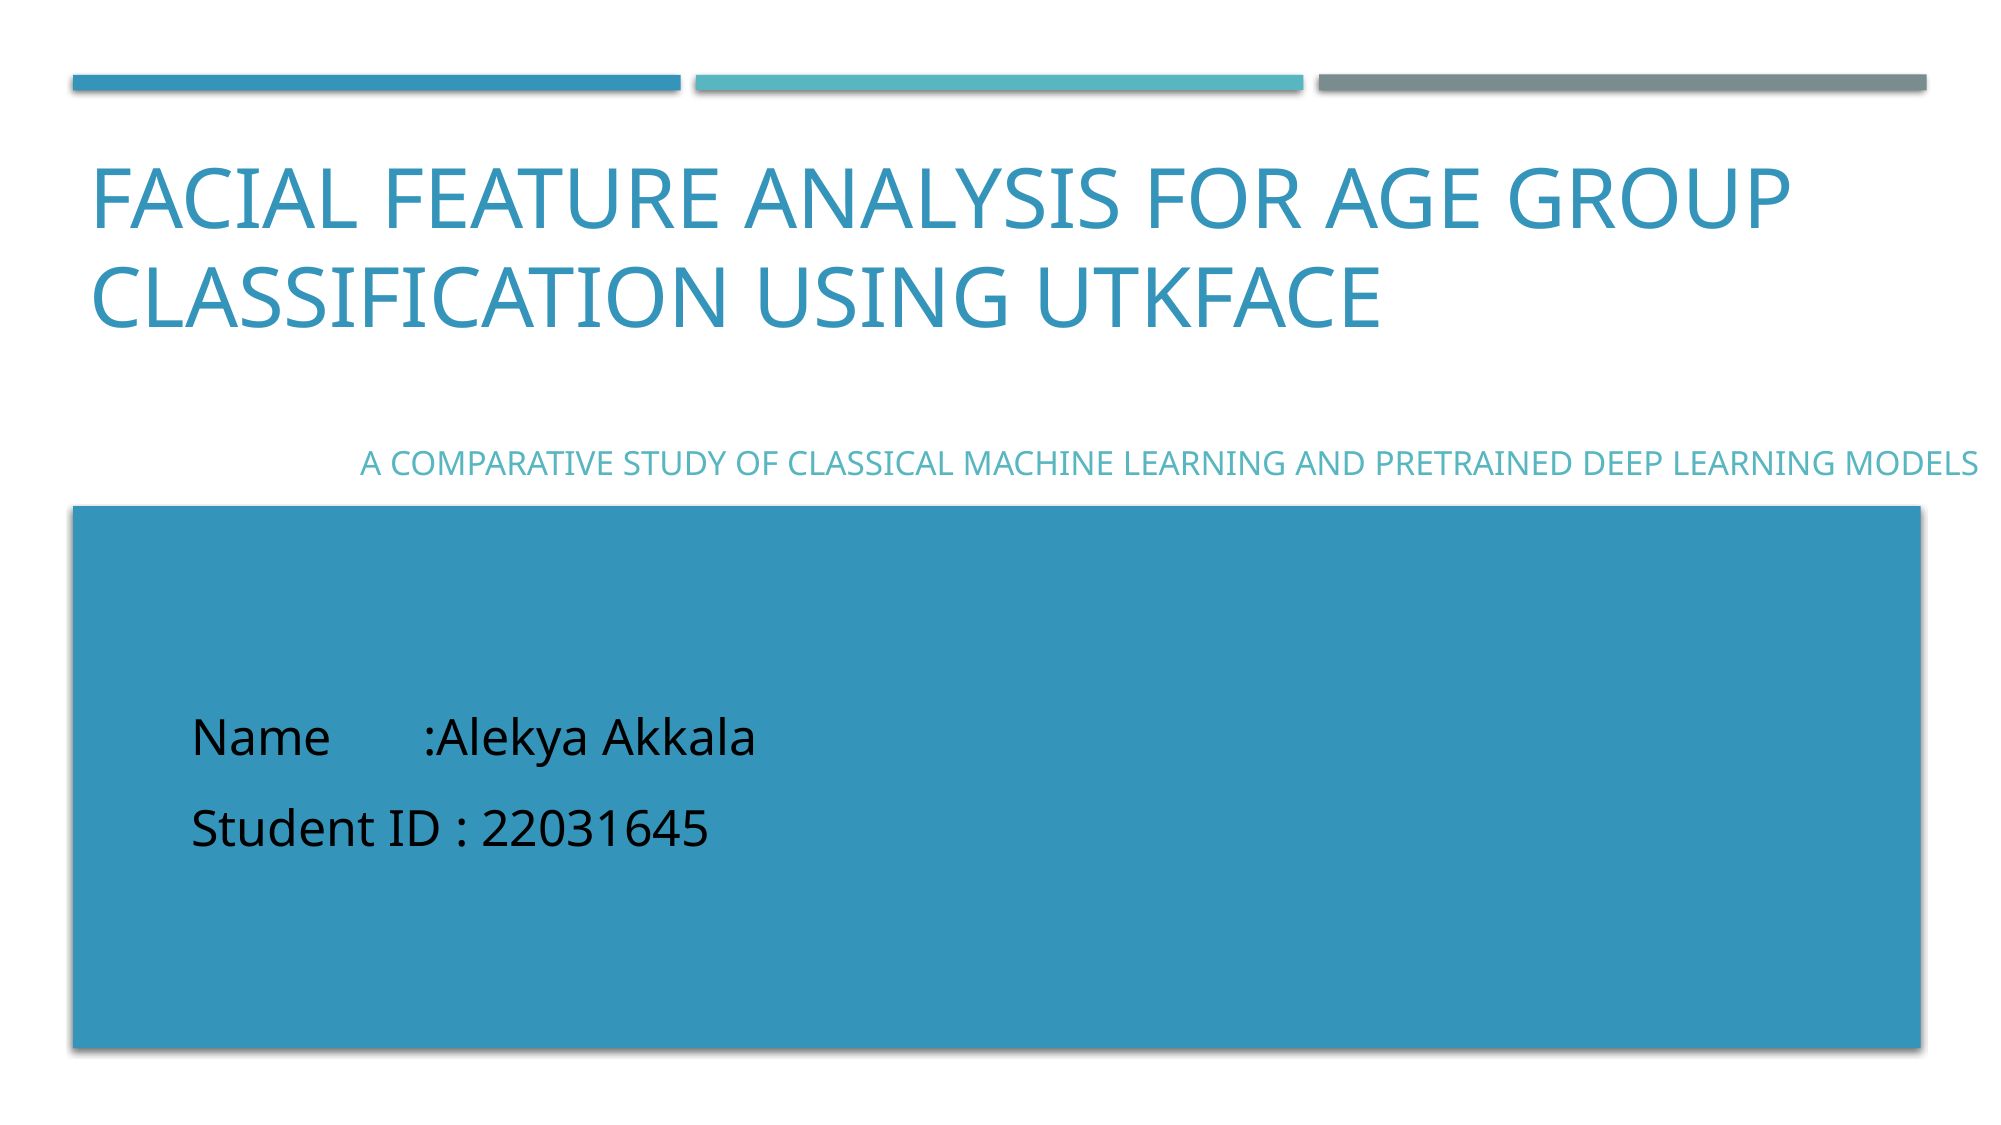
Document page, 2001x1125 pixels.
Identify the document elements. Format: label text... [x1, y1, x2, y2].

title Facial Feature Analysis for Age Group Classification Using UTKFace [74, 101, 1930, 353]
subtitle A Comparative Study of Classical Machine Learning and Pretrained Deep Learning Models [345, 434, 2000, 508]
text_box Name :Alekya Akkala Student ID : 22031645 [176, 655, 1237, 865]
